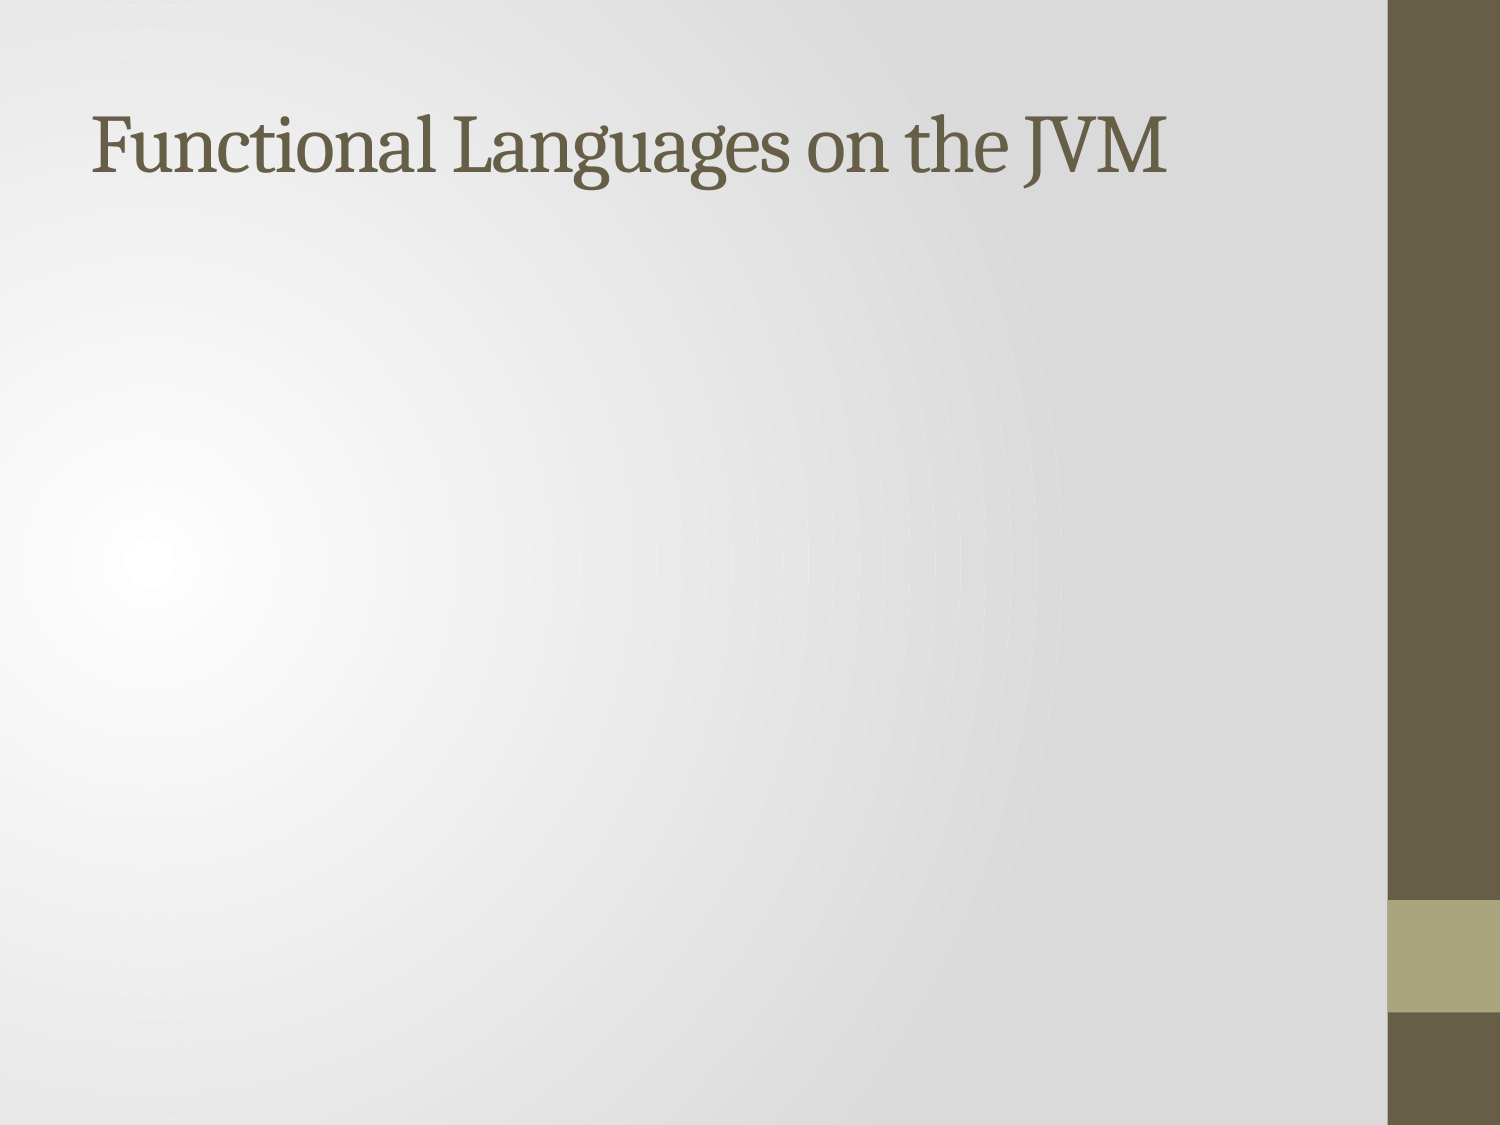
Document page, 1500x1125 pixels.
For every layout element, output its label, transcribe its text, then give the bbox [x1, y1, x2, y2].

title Functional Languages on the JVM [75, 45, 1325, 233]
